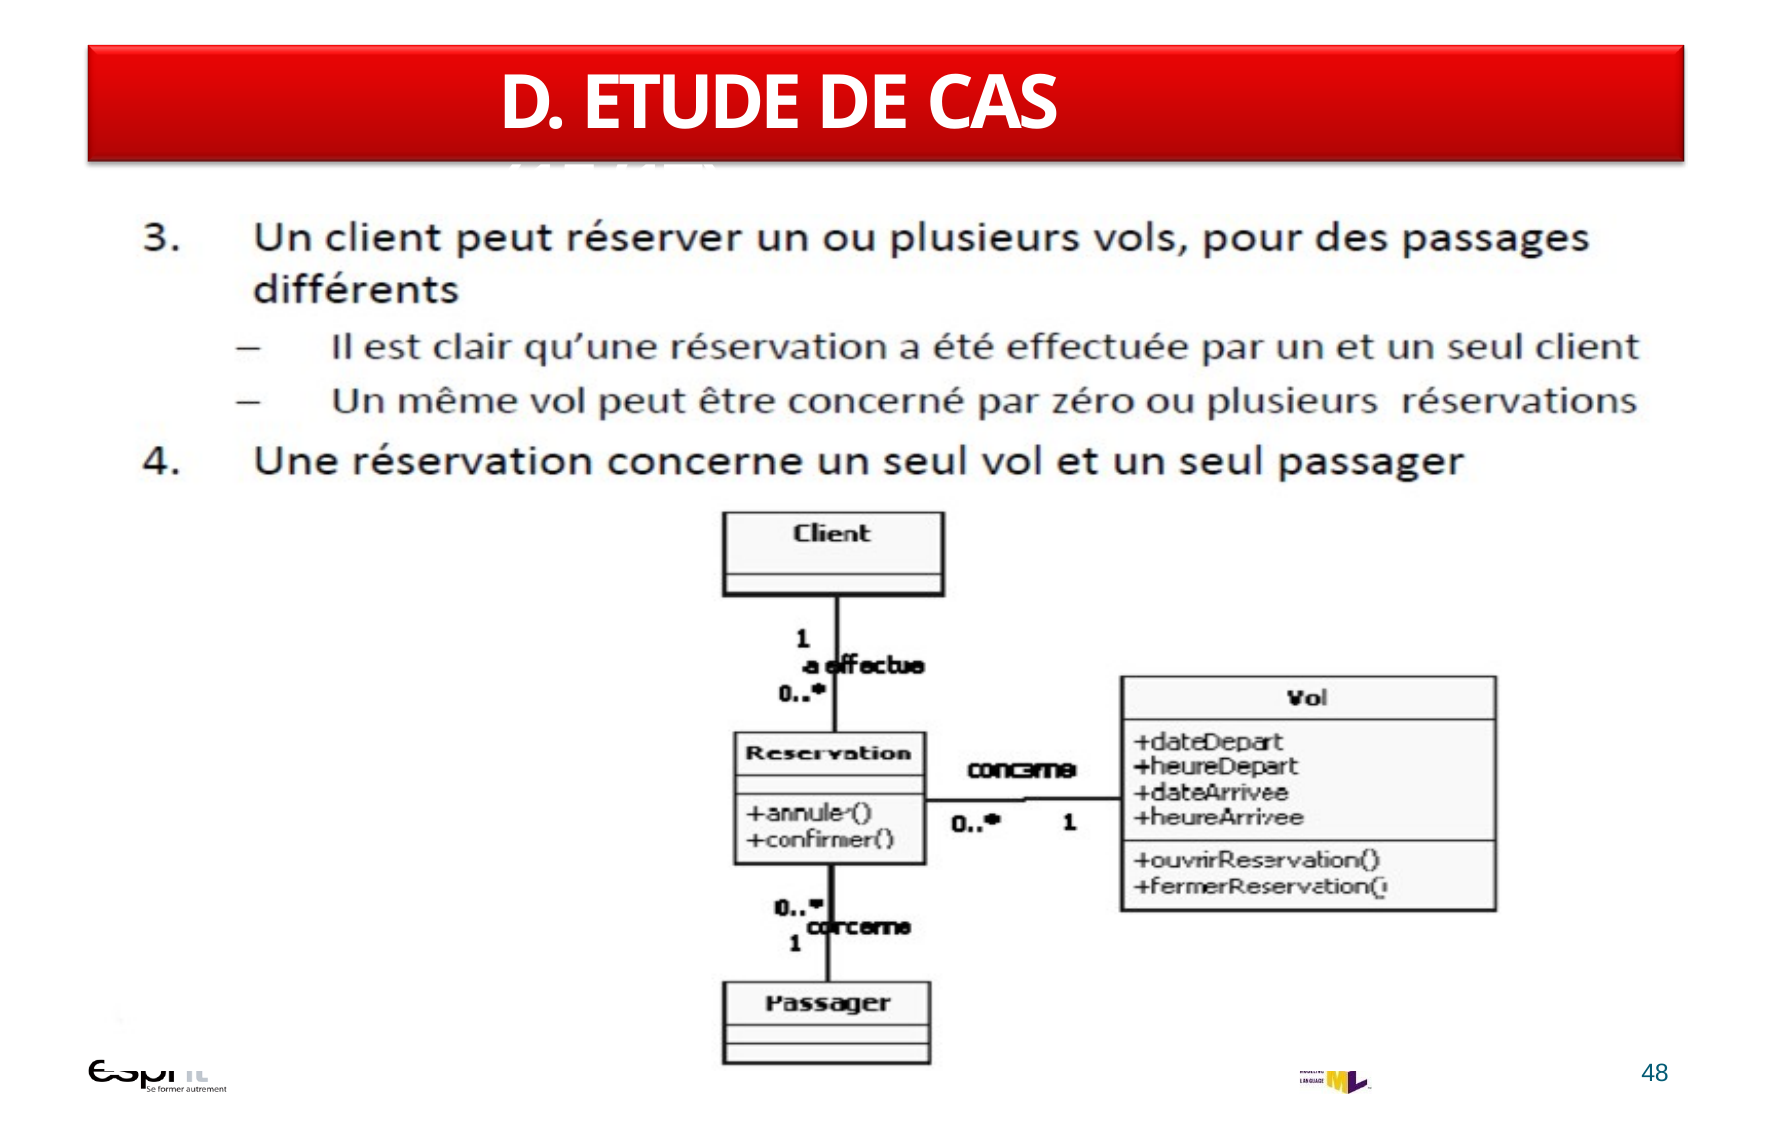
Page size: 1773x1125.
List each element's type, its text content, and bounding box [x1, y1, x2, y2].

title D. ETUDE DE CAS (15/17) [496, 51, 1276, 214]
picture [88, 1054, 227, 1092]
slide_number 48 [1635, 1060, 1675, 1125]
text_box [104, 214, 1668, 1071]
text_box [82, 42, 1689, 171]
picture [1299, 1071, 1372, 1094]
